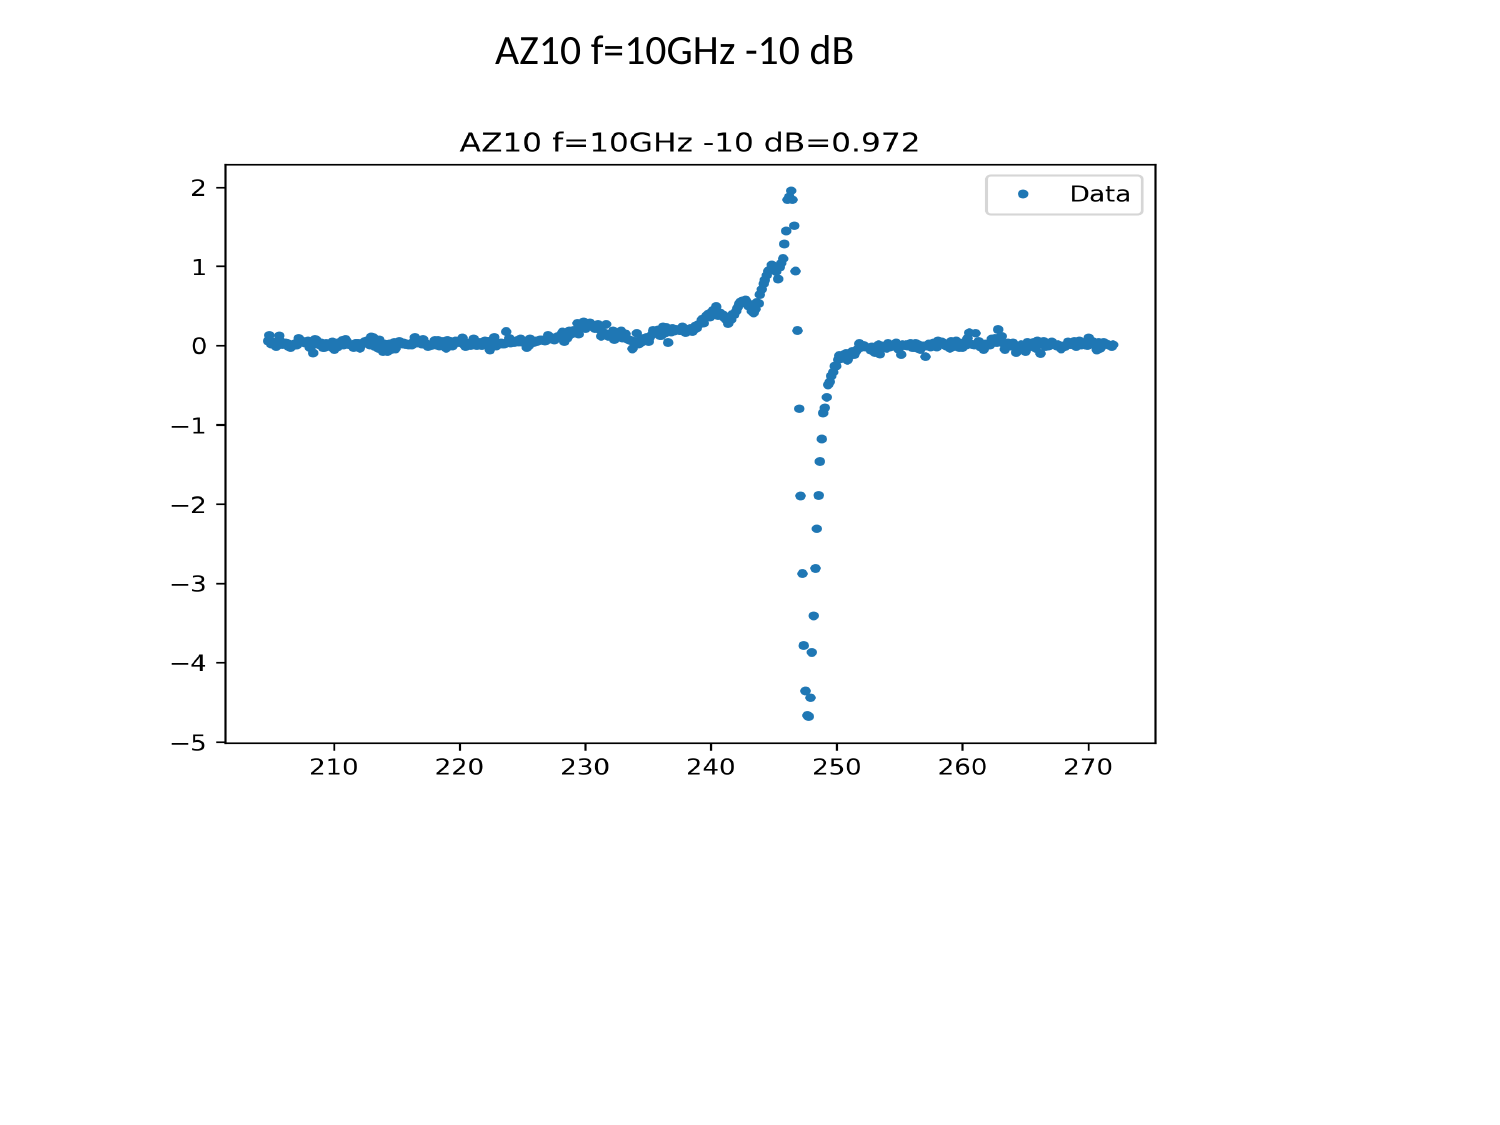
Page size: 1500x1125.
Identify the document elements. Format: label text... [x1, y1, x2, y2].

text_box AZ10 f=10GHz -10 dB [480, 15, 870, 73]
picture [74, 74, 1276, 826]
